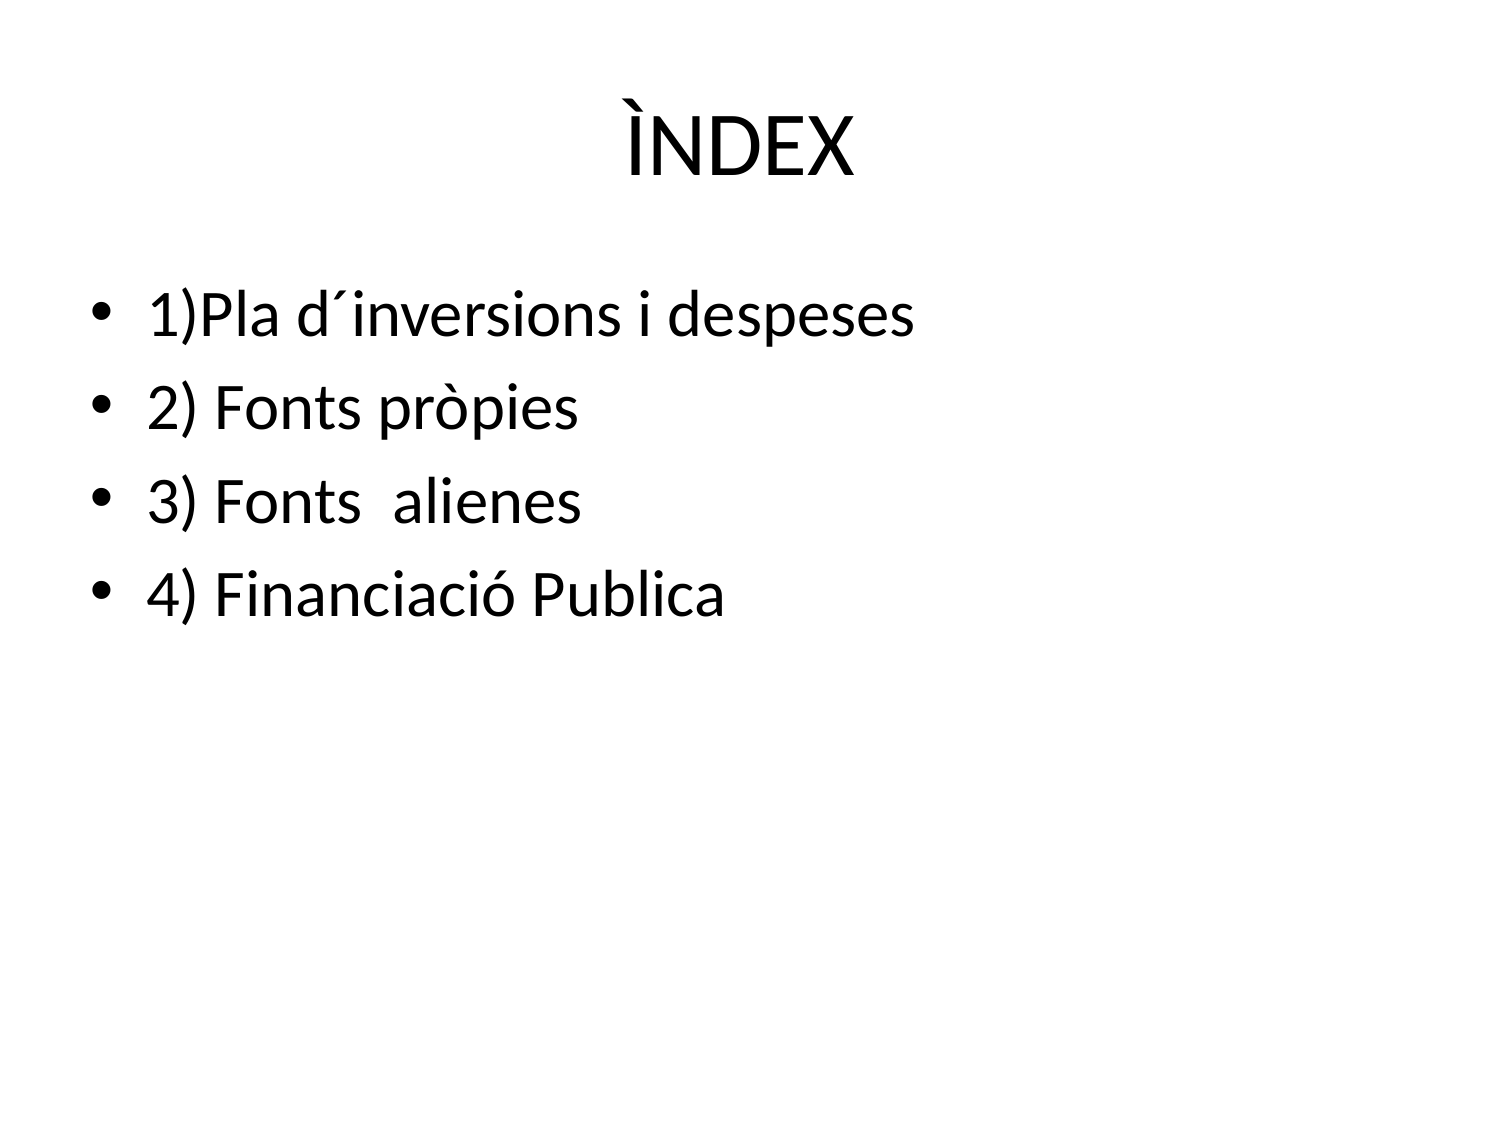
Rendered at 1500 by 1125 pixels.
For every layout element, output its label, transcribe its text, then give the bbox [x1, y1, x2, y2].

text_box 1)Pla d´inversions i despeses 2) Fonts pròpies 3) Fonts alienes 4) Financiació Publica [75, 262, 1425, 1005]
text_box ÌNDEX [75, 45, 1425, 233]
